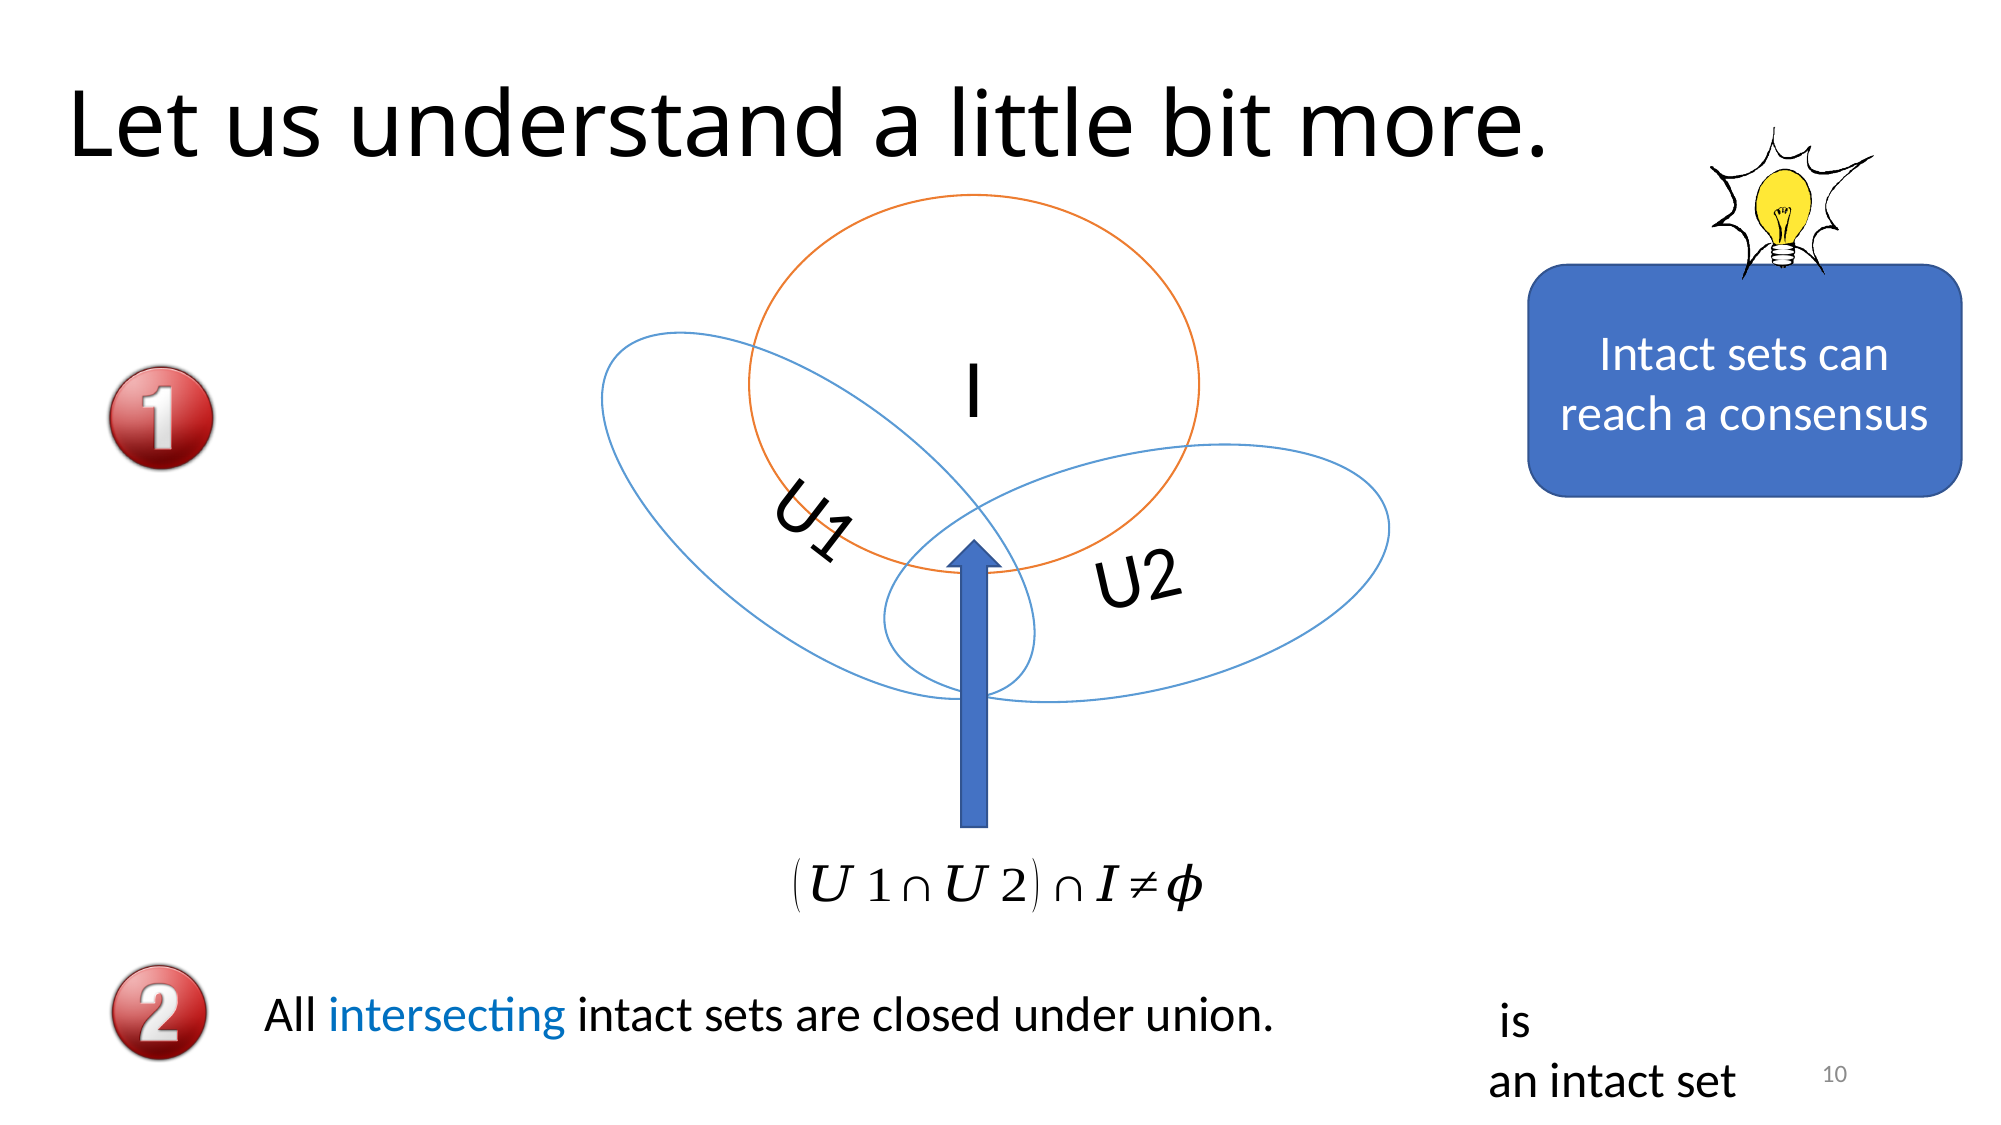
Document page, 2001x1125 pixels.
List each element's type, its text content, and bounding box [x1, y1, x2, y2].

text_box [945, 538, 1003, 829]
title Let us understand a little bit more. [51, 18, 1777, 236]
text_box U1 [600, 331, 978, 700]
picture [105, 362, 217, 473]
picture [1710, 126, 1874, 280]
slide_number 10 [1412, 1042, 1863, 1103]
text_box All intersecting intact sets are closed under union. [249, 974, 1302, 1049]
text_box U2 [883, 443, 1391, 704]
picture [108, 961, 210, 1063]
text_box I [753, 193, 1201, 505]
text_box Intact sets can reach a consensus [1527, 263, 1963, 498]
